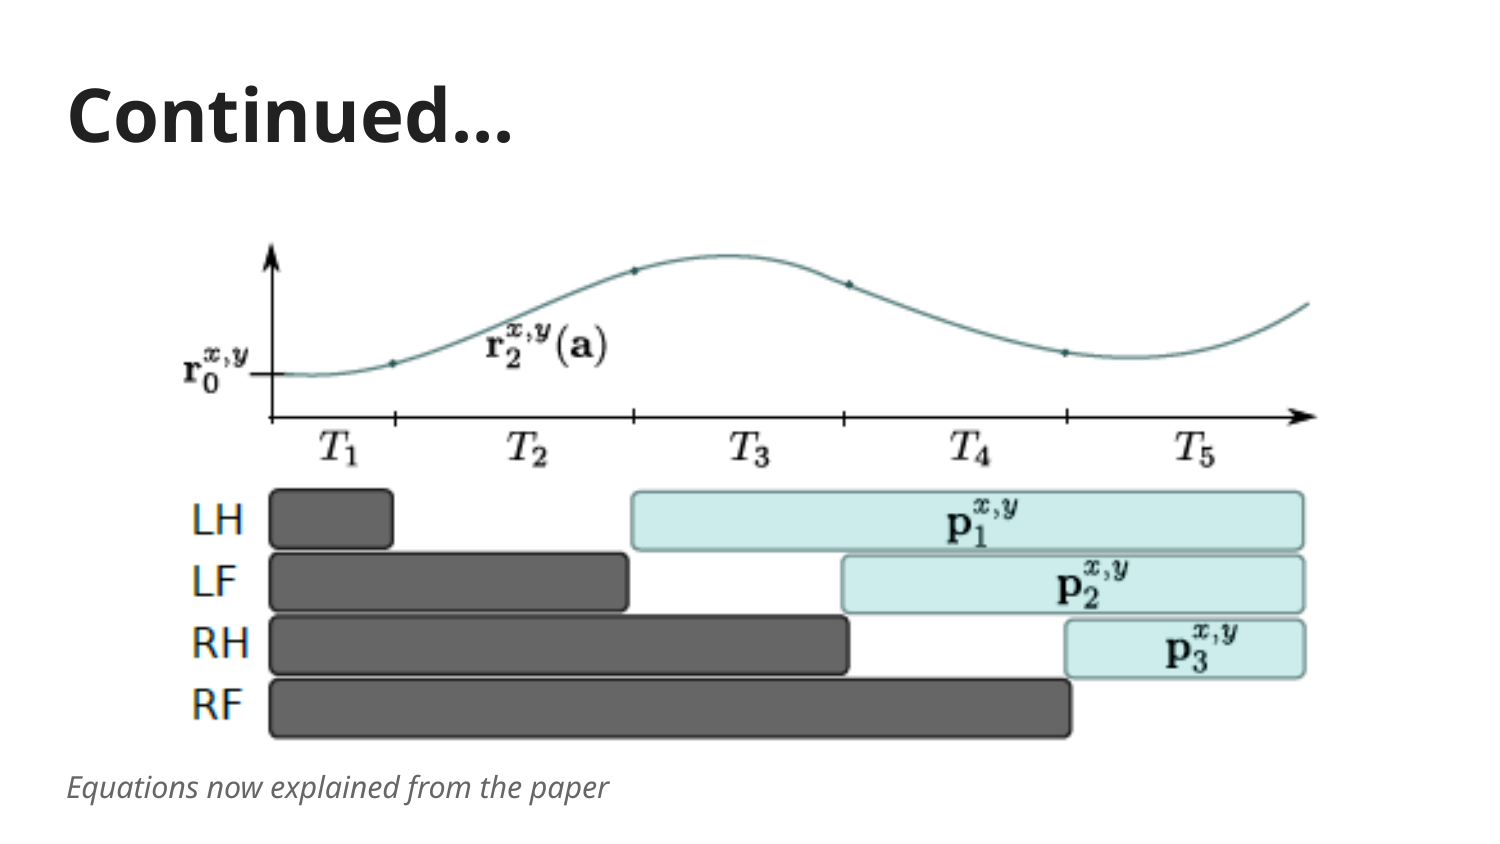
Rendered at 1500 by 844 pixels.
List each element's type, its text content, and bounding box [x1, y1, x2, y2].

list Equations now explained from the paper [51, 745, 1449, 823]
title Continued... [51, 48, 1449, 180]
picture [159, 214, 1341, 746]
